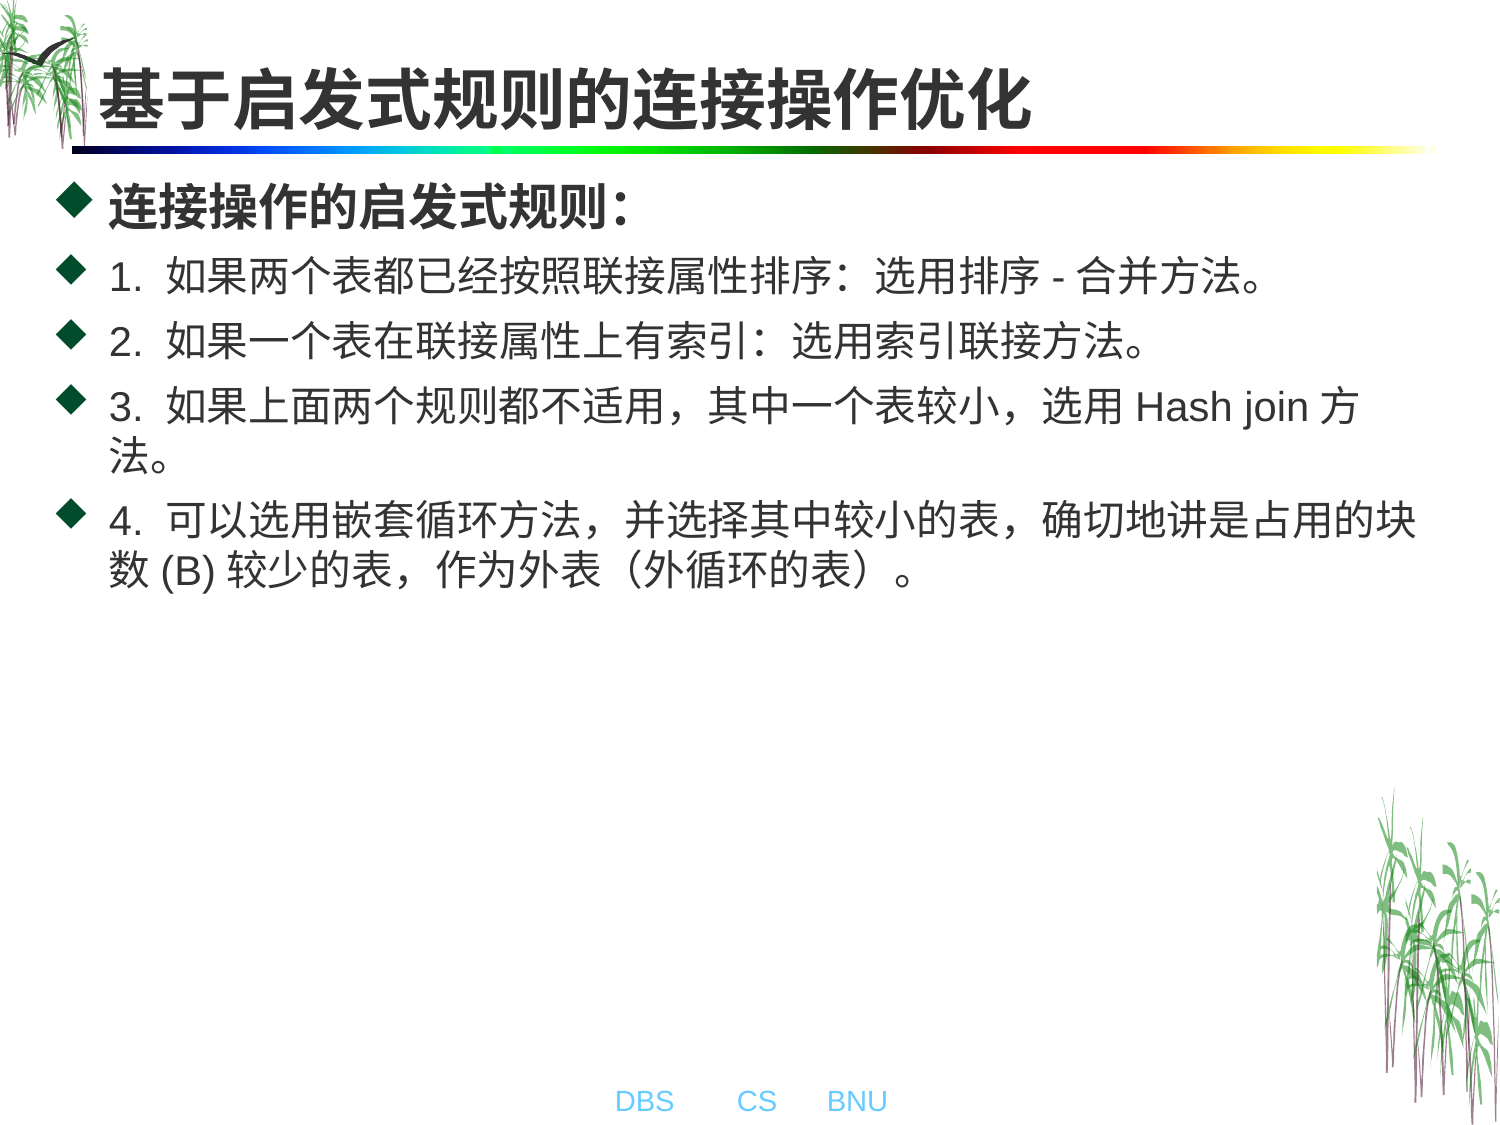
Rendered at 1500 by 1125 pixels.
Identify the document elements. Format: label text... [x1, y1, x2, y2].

title 基于启发式规则的连接操作优化 [83, 45, 1409, 146]
list 连接操作的启发式规则： 1. 如果两个表都已经按照联接属性排序：选用排序-合并方法。 2. 如果一个表在联接属性上有索引：选用索引联接方法。 3. 如果上面两个规则都不适用，其中一个表较小，选用Hash join方法。 4. 可以选用嵌套循环方法，并选择其中较小的表，确切地讲是占用的块数(B)较少的表，作为外表（外循环的表）。 [37, 149, 1455, 988]
